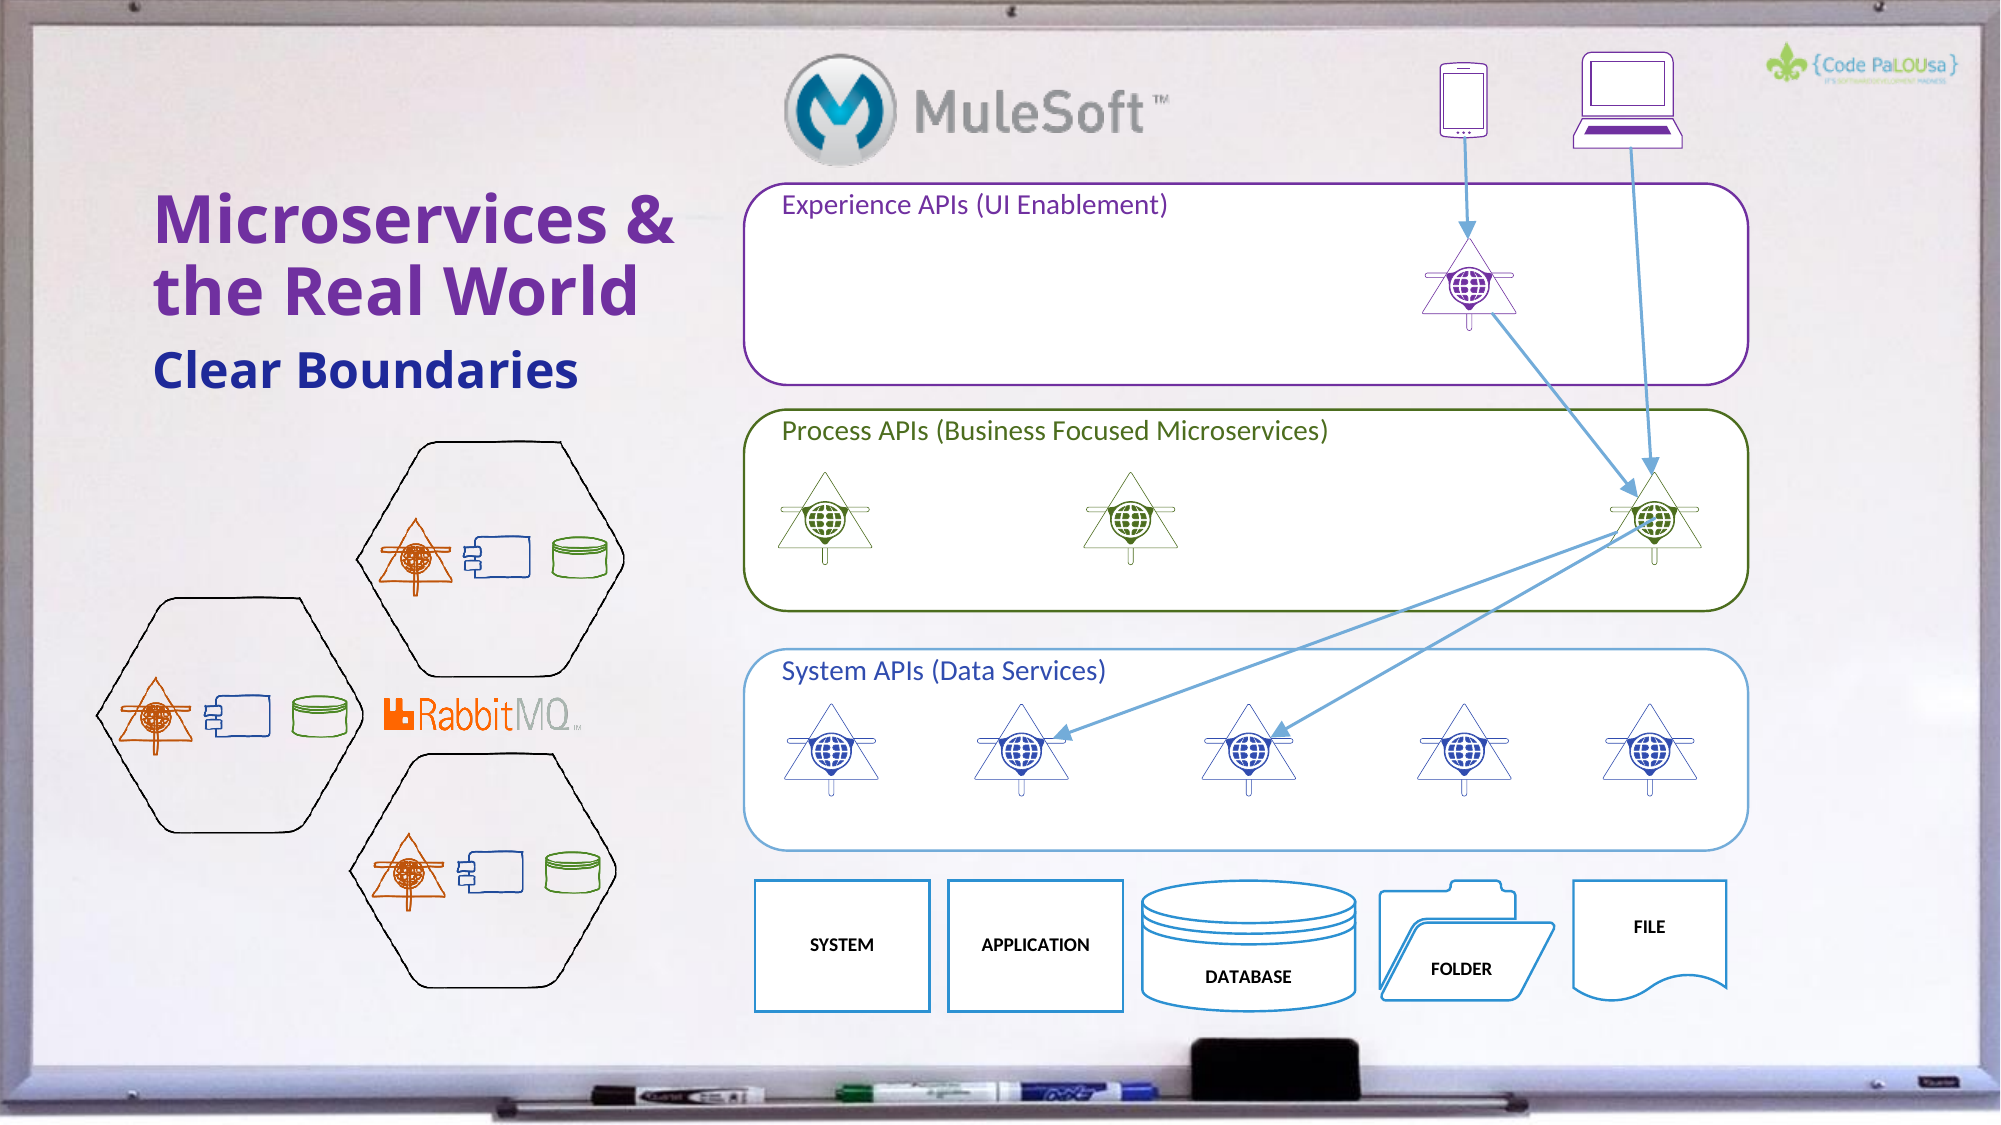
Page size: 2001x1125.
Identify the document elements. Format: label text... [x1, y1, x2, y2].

title Microservices & the Real World [137, 75, 731, 337]
picture [0, 0, 2001, 1125]
list Clear Boundaries [137, 337, 731, 963]
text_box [94, 440, 625, 989]
